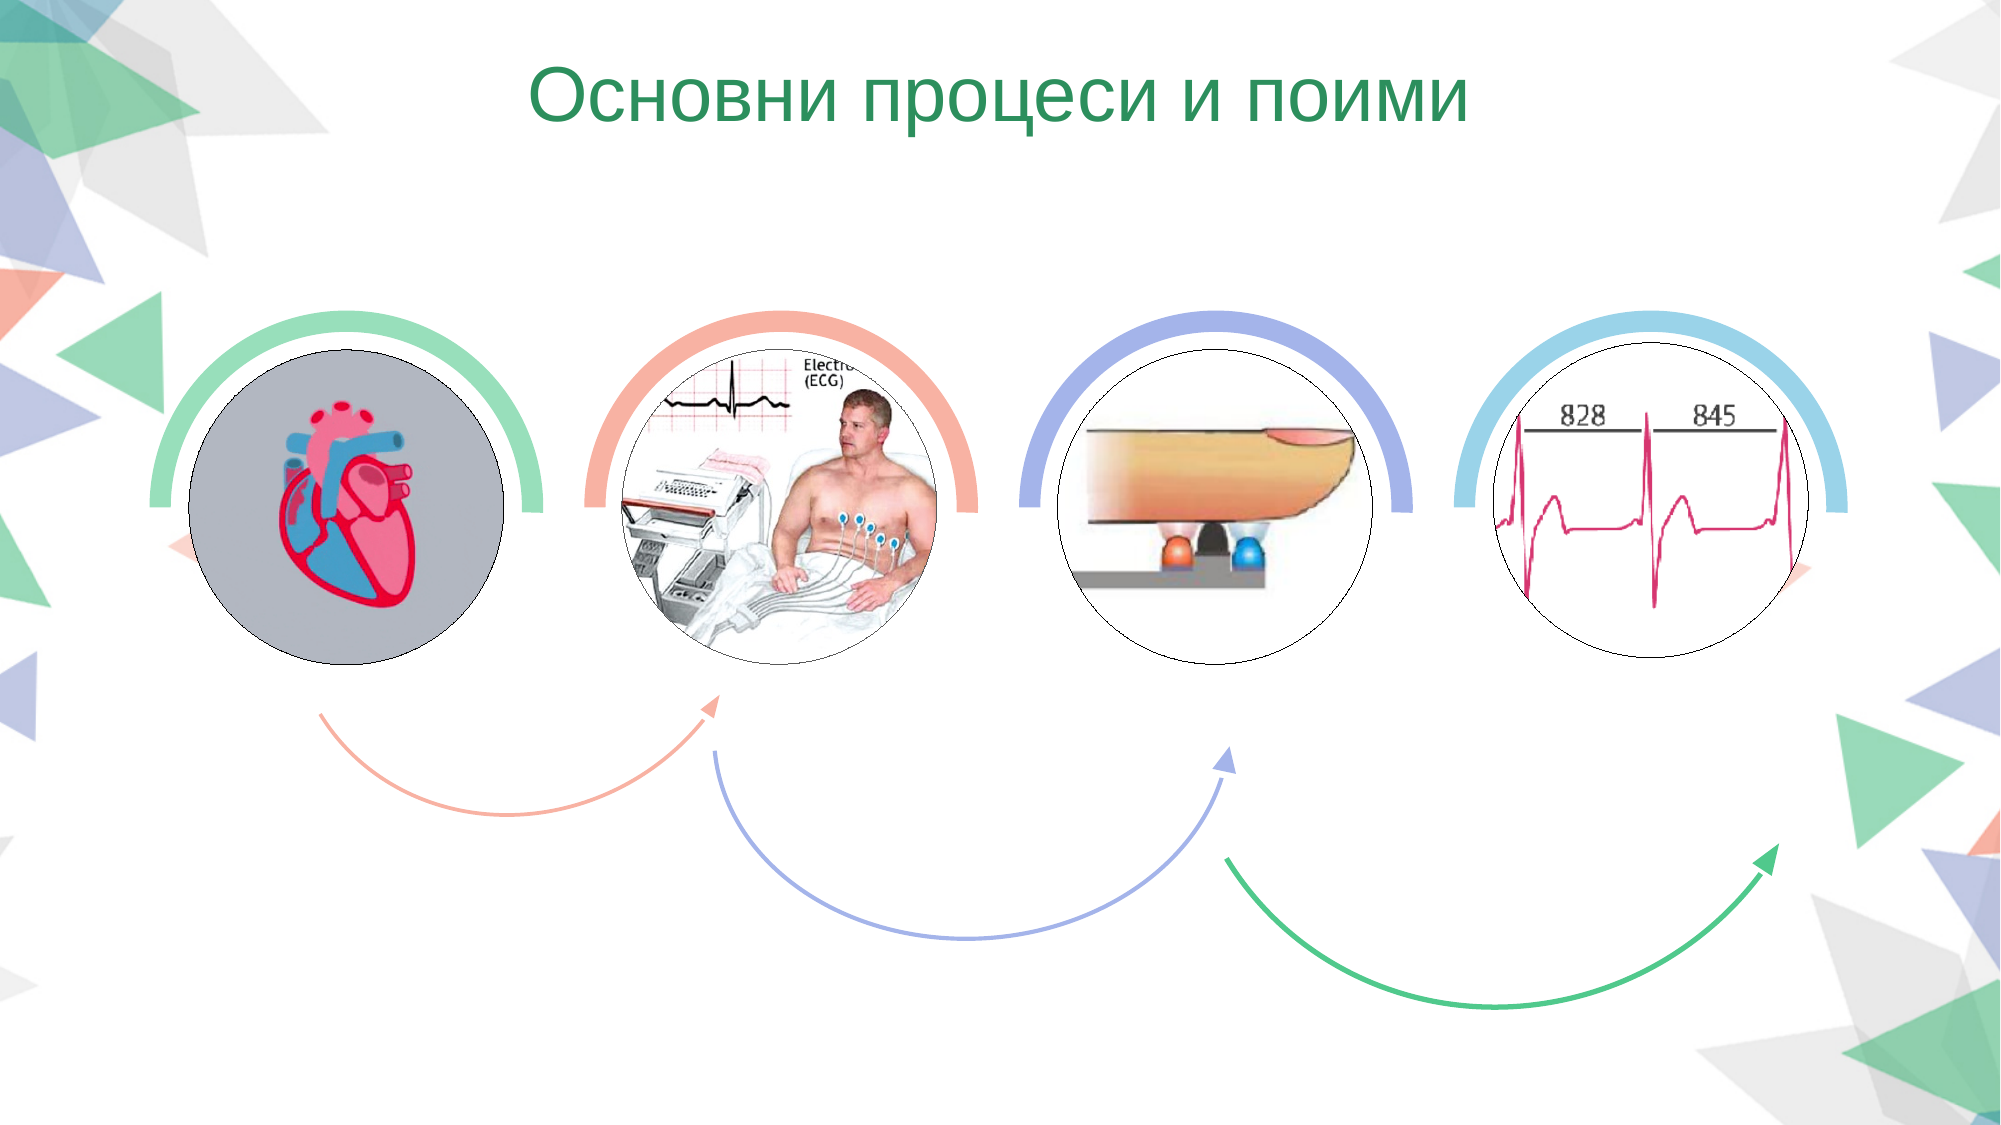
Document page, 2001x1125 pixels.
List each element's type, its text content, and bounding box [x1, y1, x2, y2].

list Основни процеси и поими [0, 26, 2000, 153]
picture [0, 0, 2001, 1125]
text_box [301, 351, 745, 831]
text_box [763, 467, 1181, 994]
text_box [1186, 363, 1821, 1018]
